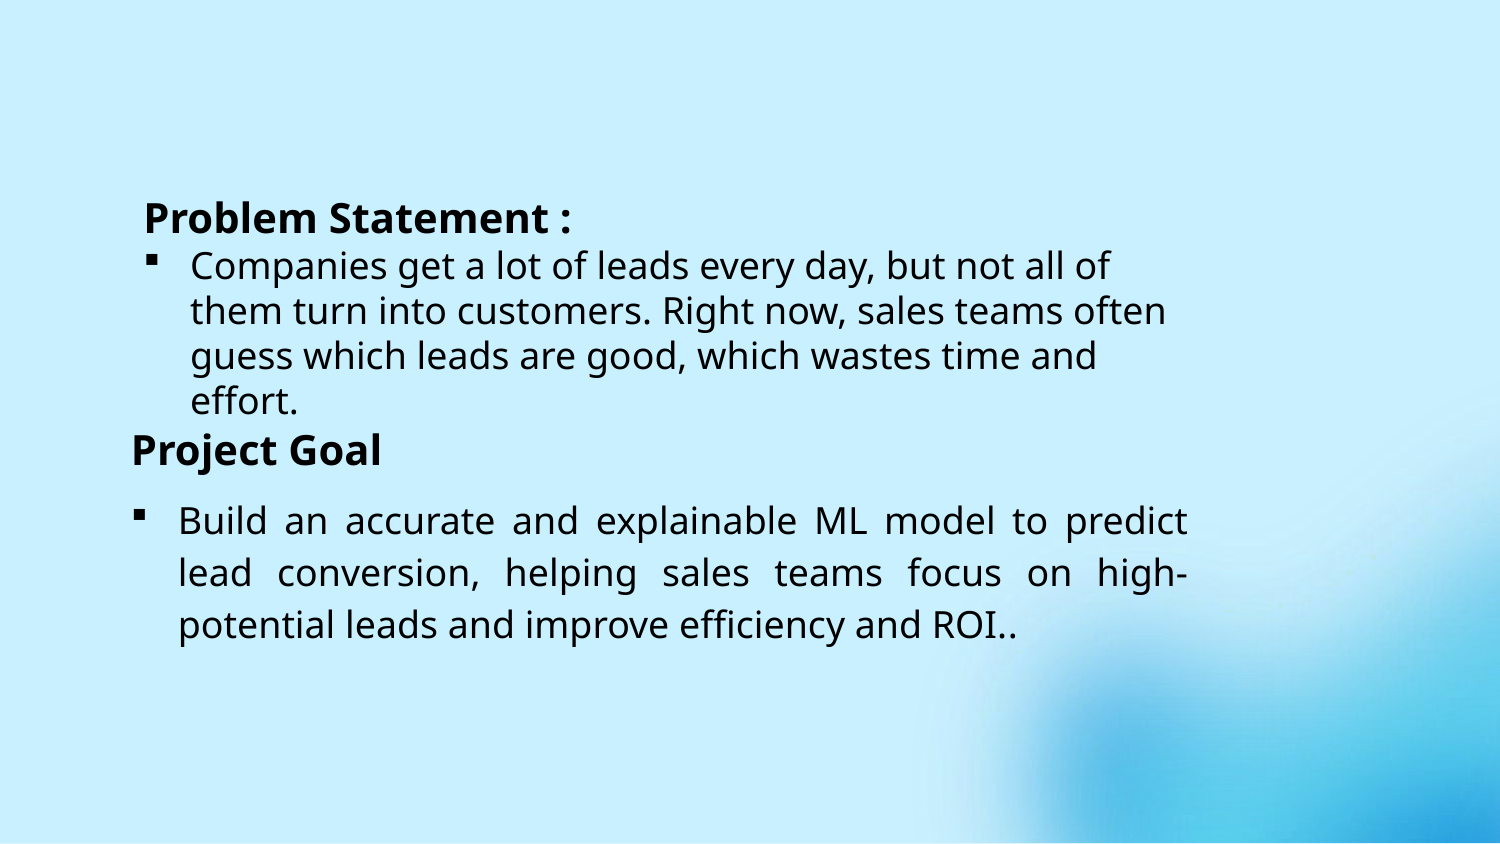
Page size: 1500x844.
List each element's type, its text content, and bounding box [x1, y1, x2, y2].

picture [839, 333, 1500, 843]
text_box Problem Statement : Companies get a lot of leads every day, but not all of them turn into customers. Right now, sales teams often guess which leads are good, which wastes time and effort. [128, 184, 1192, 430]
text_box Project Goal Build an accurate and explainable ML model to predict lead conversion, helping sales teams focus on high-potential leads and improve efficiency and ROI.. [116, 409, 834, 654]
